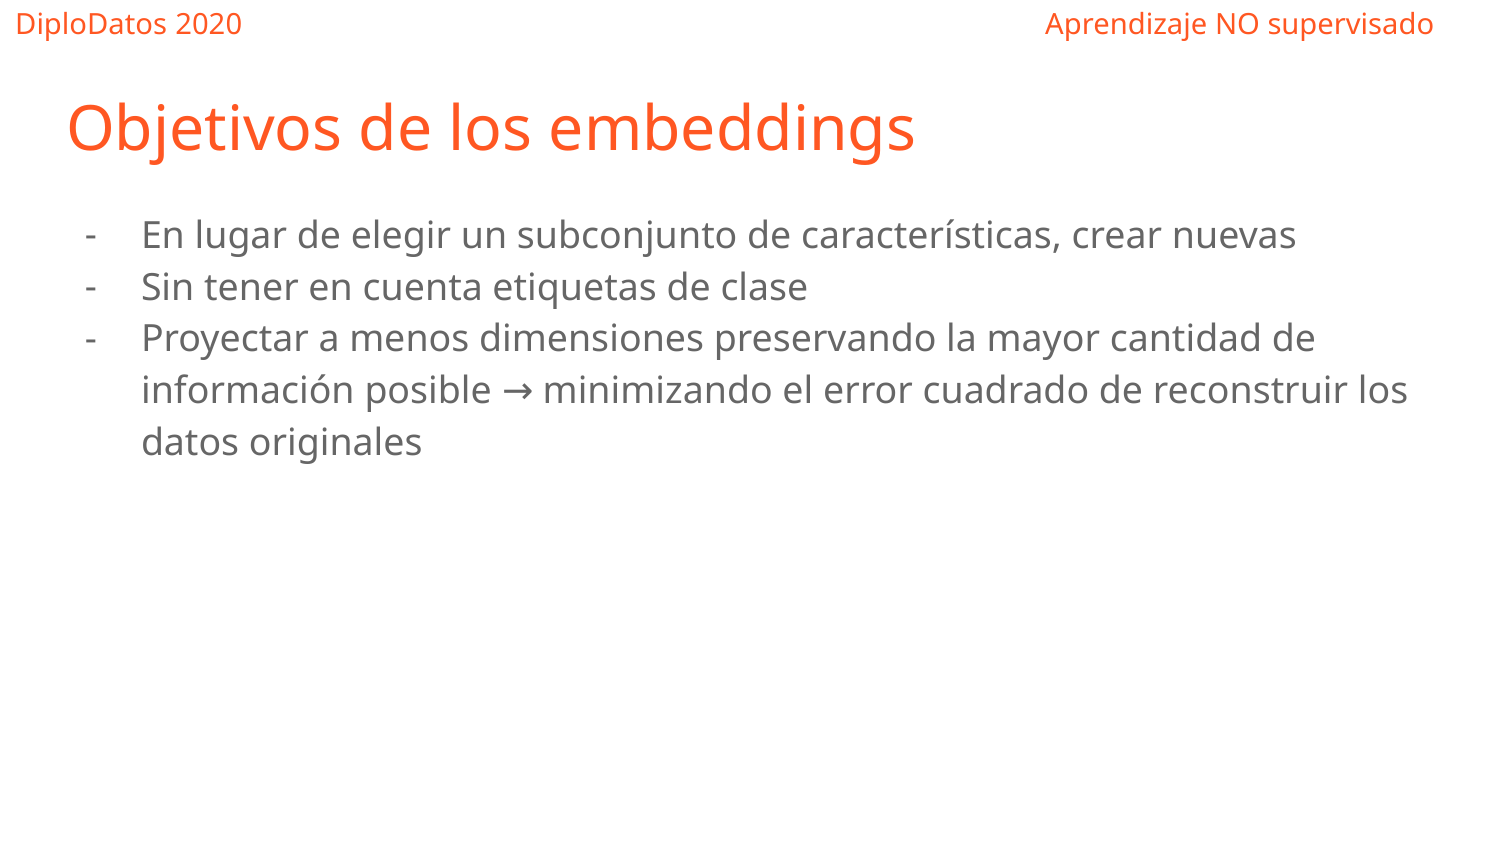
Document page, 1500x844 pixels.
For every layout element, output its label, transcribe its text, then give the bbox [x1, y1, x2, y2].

title Objetivos de los embeddings [51, 72, 1449, 167]
list En lugar de elegir un subconjunto de características, crear nuevas Sin tener en cuenta etiquetas de clase Proyectar a menos dimensiones preservando la mayor cantidad de información posible → minimizando el error cuadrado de reconstruir los datos originales [51, 189, 1449, 750]
